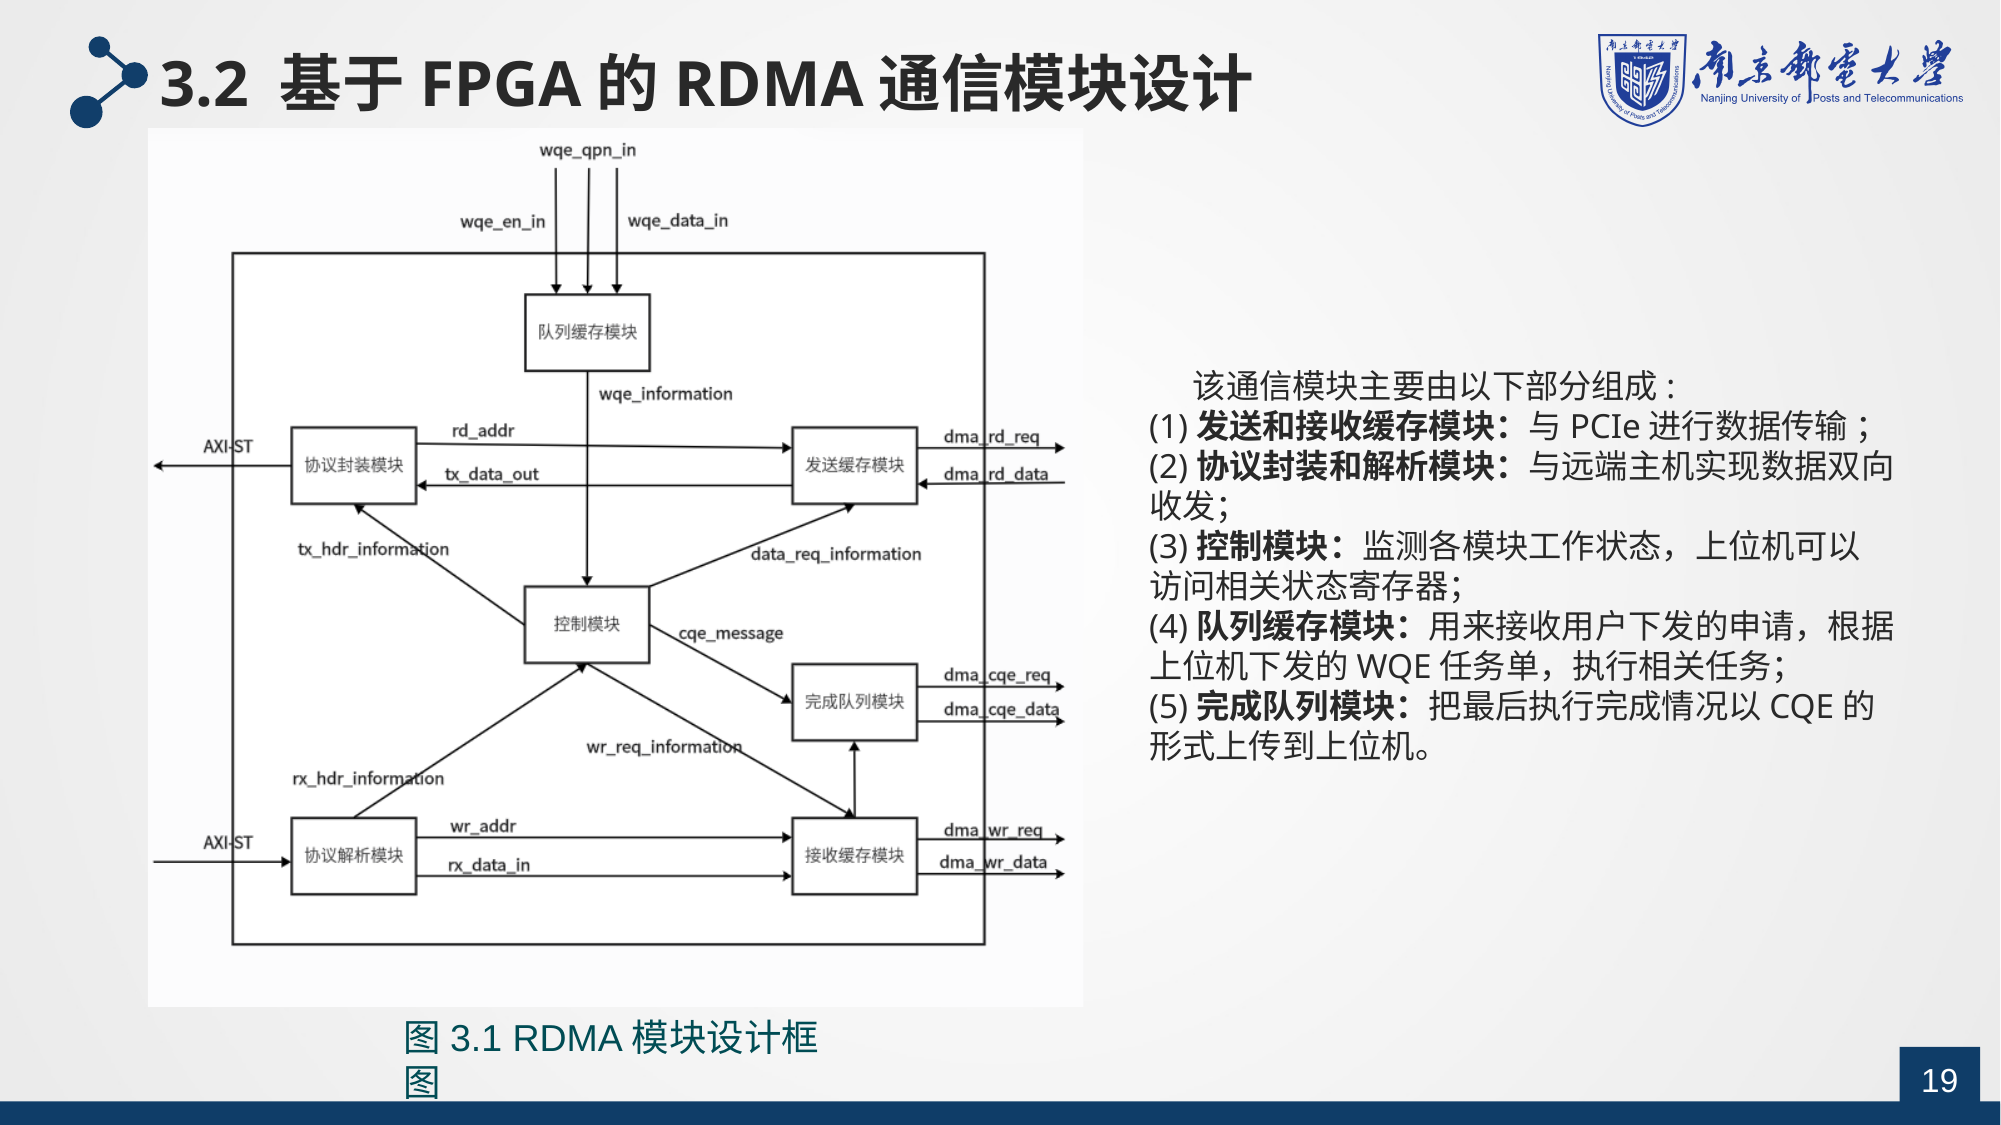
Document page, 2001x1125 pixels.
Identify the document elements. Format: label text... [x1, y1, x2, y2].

text_box [70, 36, 144, 129]
text_box 图3.1 RDMA模块设计框图 [388, 1007, 865, 1112]
text_box 该通信模块主要由以下部分组成: (1)发送和接收缓存模块：与PCIe进行数据传输 ；(2)协议封装和解析模块：与远端主机实现数据双向收发； (3)控制模块：监测各模块工作状态，上位机可以访问相关状态寄存器； (4)队列缓存模块：用来接收用户下发的申请，根据上位机下发的WQE任务单，执行相关任务； (5)完成队列模块：把最后执行完成情况以CQE的形式上传到上位机。 [1134, 358, 1910, 773]
text_box 3.2 基于FPGA的RDMA通信模块设计 [144, 36, 1269, 126]
picture [0, 0, 2001, 1101]
